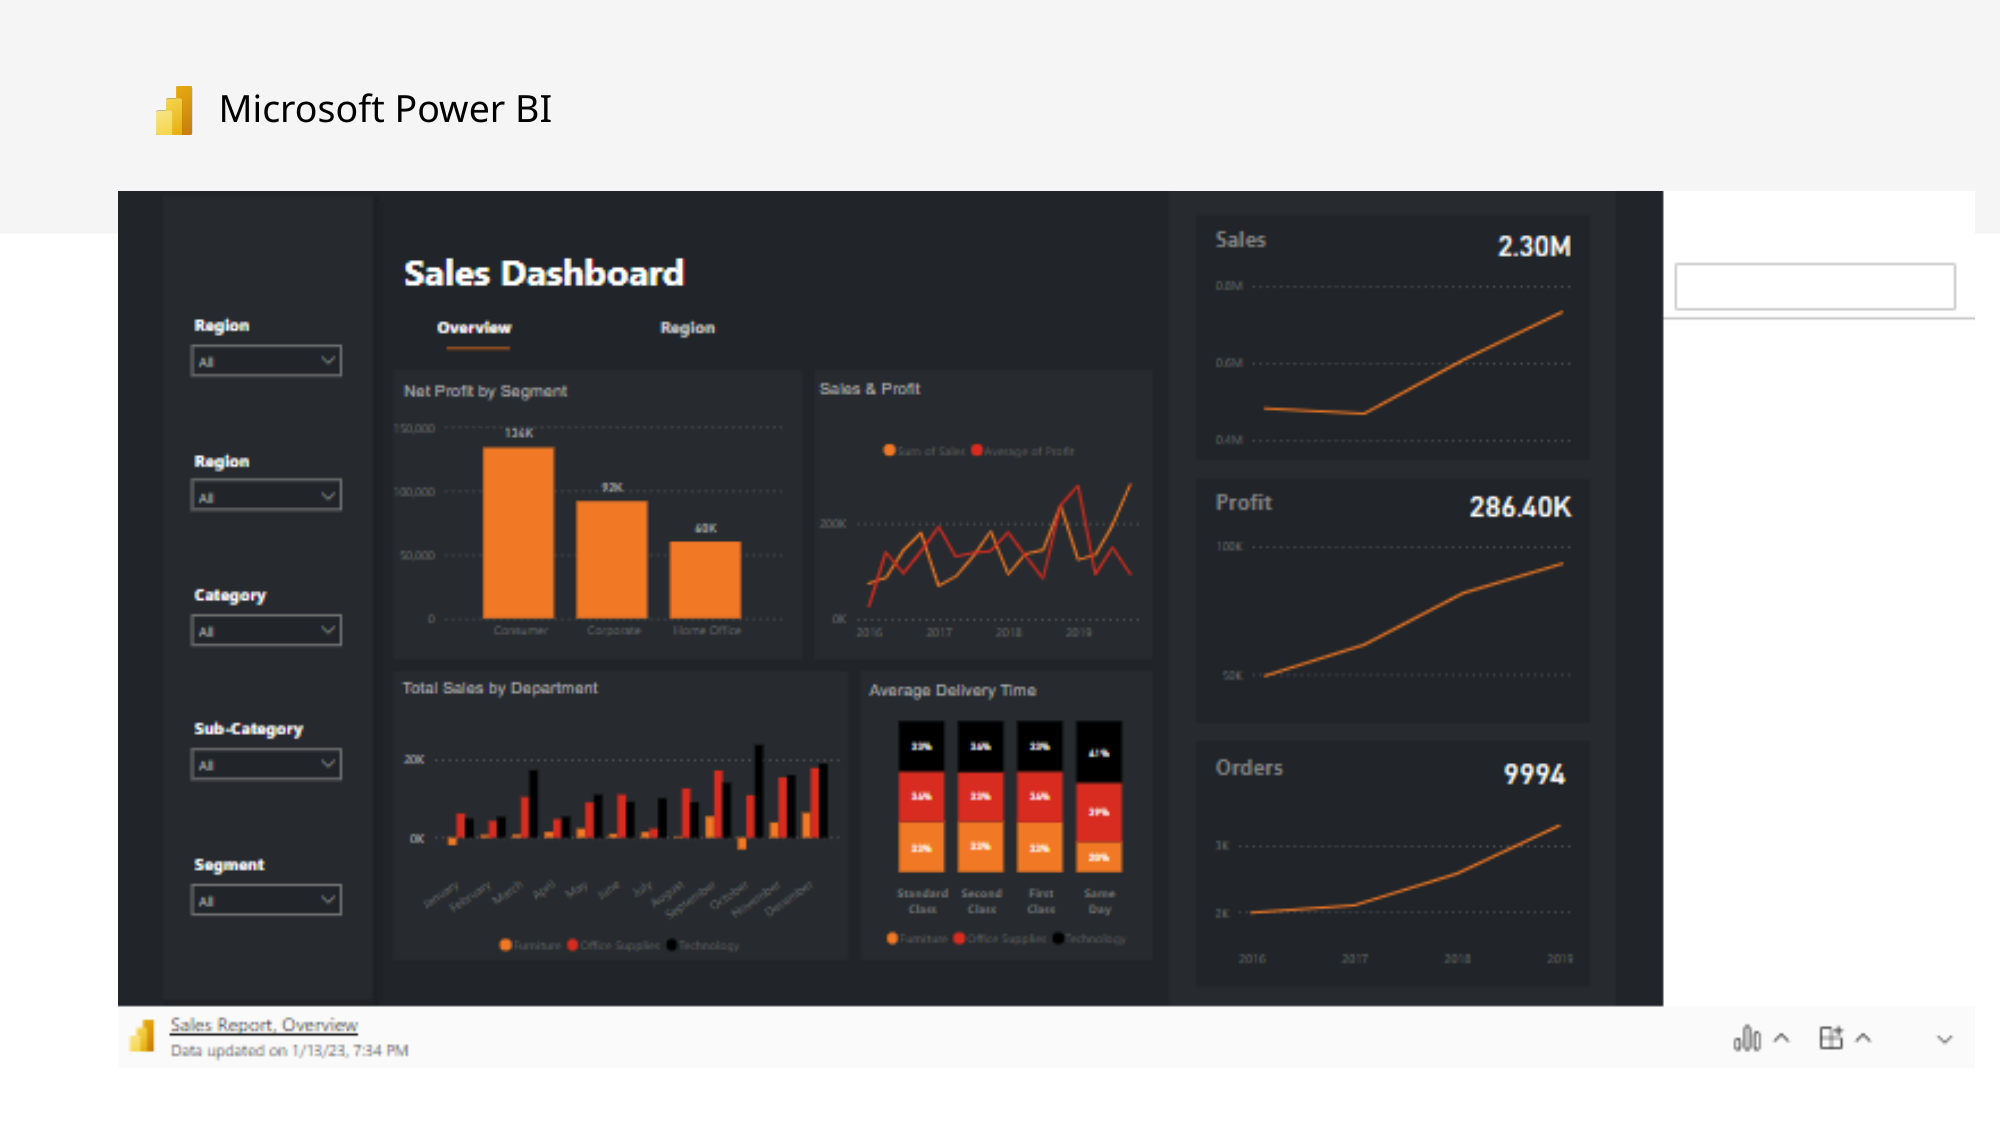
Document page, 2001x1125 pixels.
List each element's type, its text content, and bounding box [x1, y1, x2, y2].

picture [118, 191, 1975, 1068]
picture [149, 86, 198, 135]
title Microsoft Power BI [0, 0, 2000, 235]
